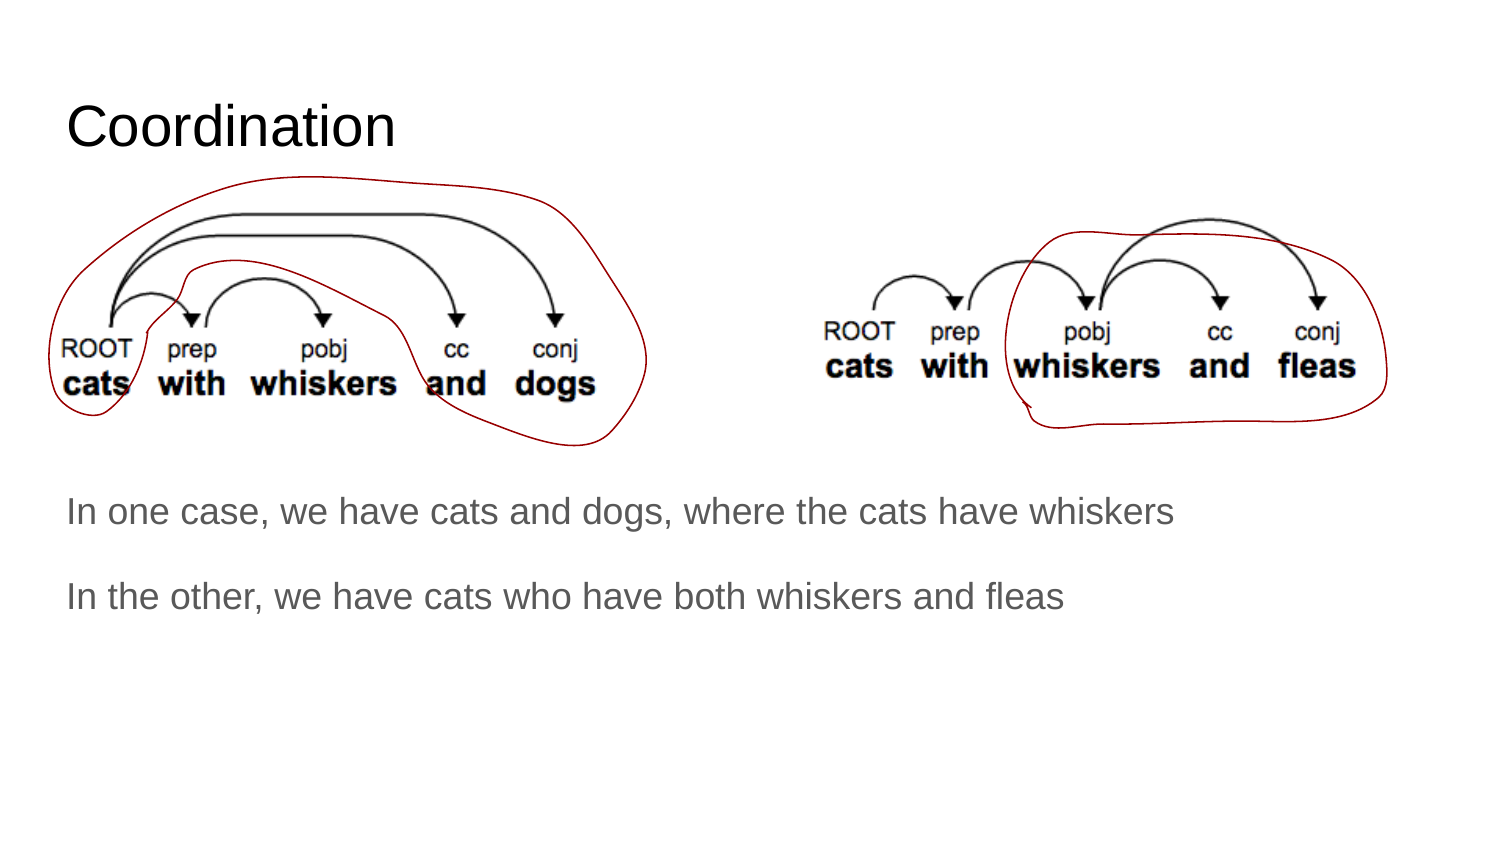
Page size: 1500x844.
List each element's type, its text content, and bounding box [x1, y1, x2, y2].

text_box [228, 176, 472, 187]
text_box [1020, 297, 1387, 429]
picture [809, 207, 1365, 390]
picture [50, 188, 610, 408]
text_box [472, 285, 647, 446]
list In one case, we have cats and dogs, where the cats have whiskers In the other, we have cats who have both whiskers and fleas [51, 465, 1449, 750]
title Coordination [51, 72, 1449, 167]
